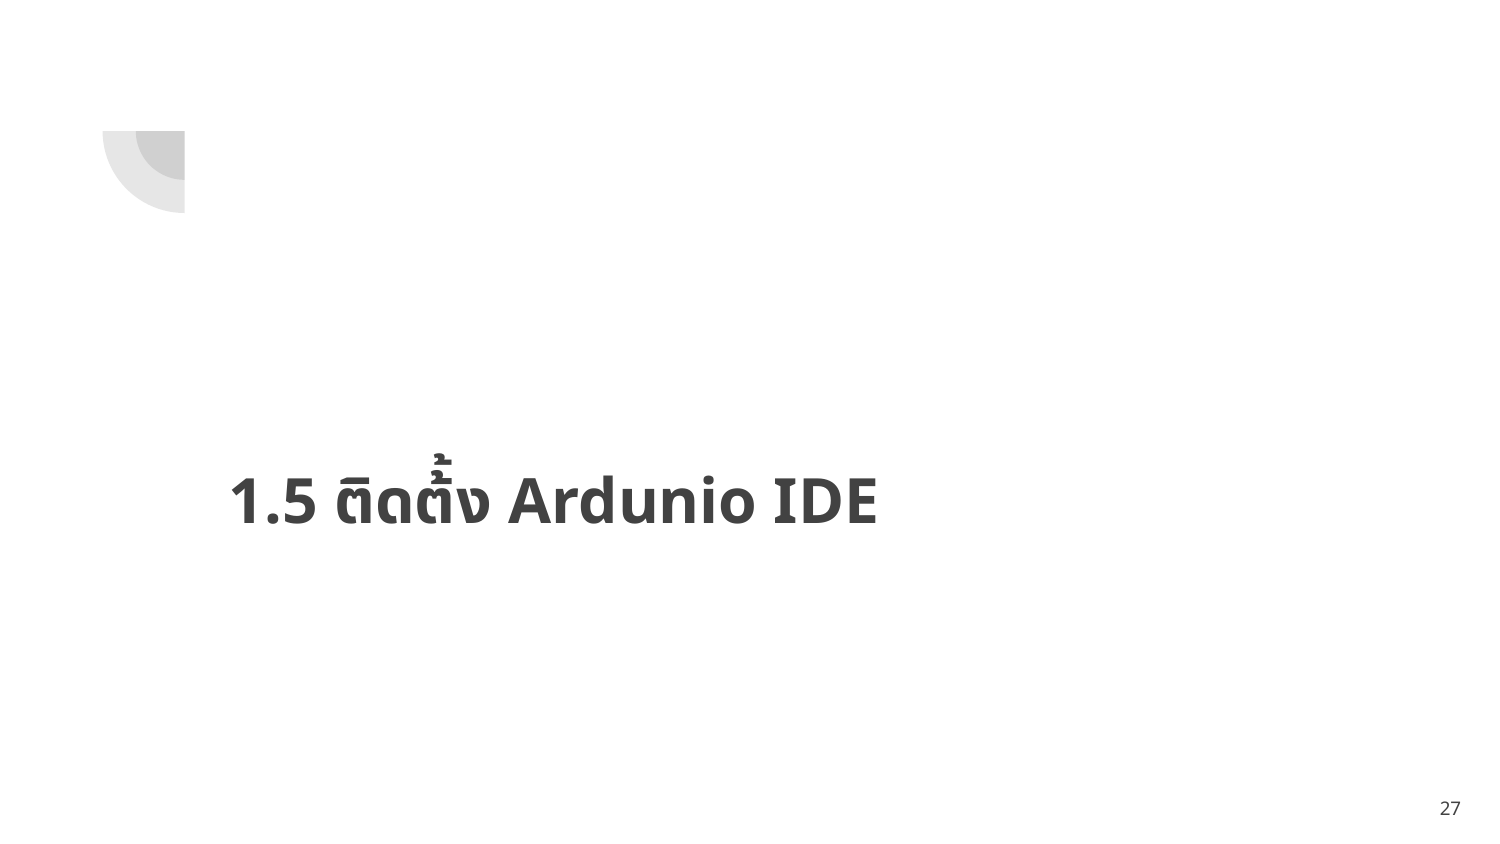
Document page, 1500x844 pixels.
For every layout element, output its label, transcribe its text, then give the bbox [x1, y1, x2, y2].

list 1.5 ติดต้้ง Ardunio IDE [213, 326, 1368, 744]
slide_number ‹#› [1386, 777, 1477, 842]
